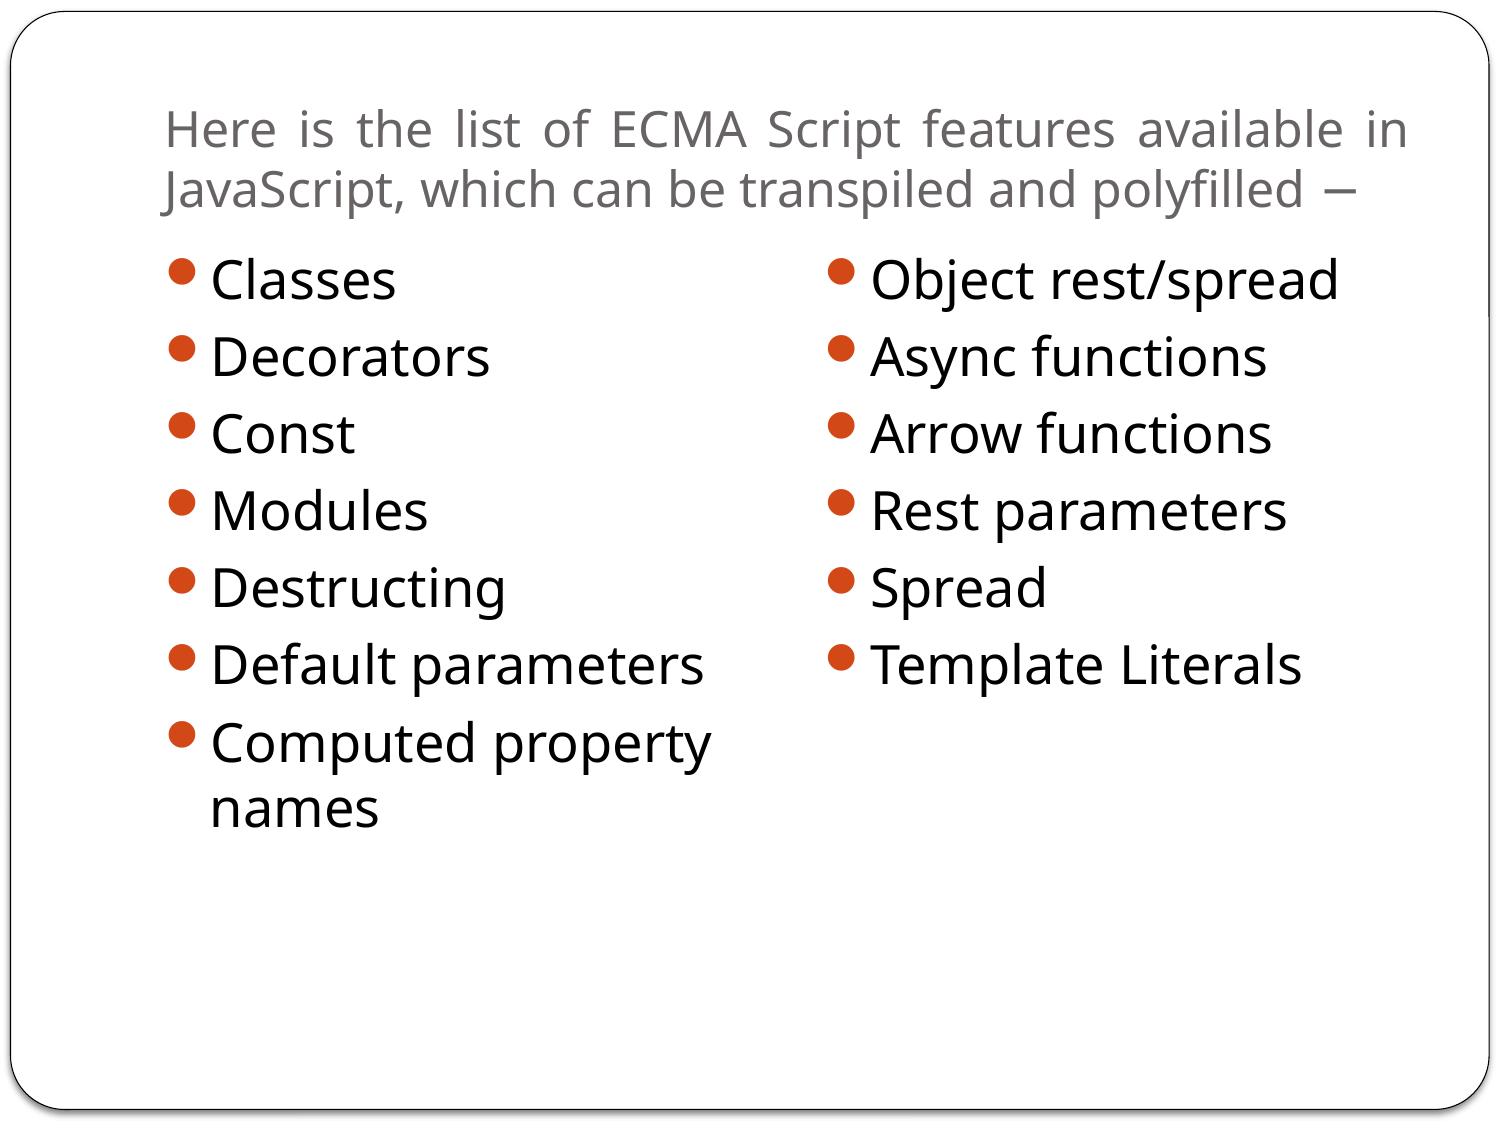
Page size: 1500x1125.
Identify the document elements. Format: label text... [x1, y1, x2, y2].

title Here is the list of ECMA Script features available in JavaScript, which can be transpiled and polyfilled − [150, 45, 1425, 233]
list Classes Decorators Const Modules Destructing Default parameters Computed property names [150, 237, 765, 988]
list Object rest/spread Async functions Arrow functions Rest parameters Spread Template Literals [809, 237, 1425, 988]
